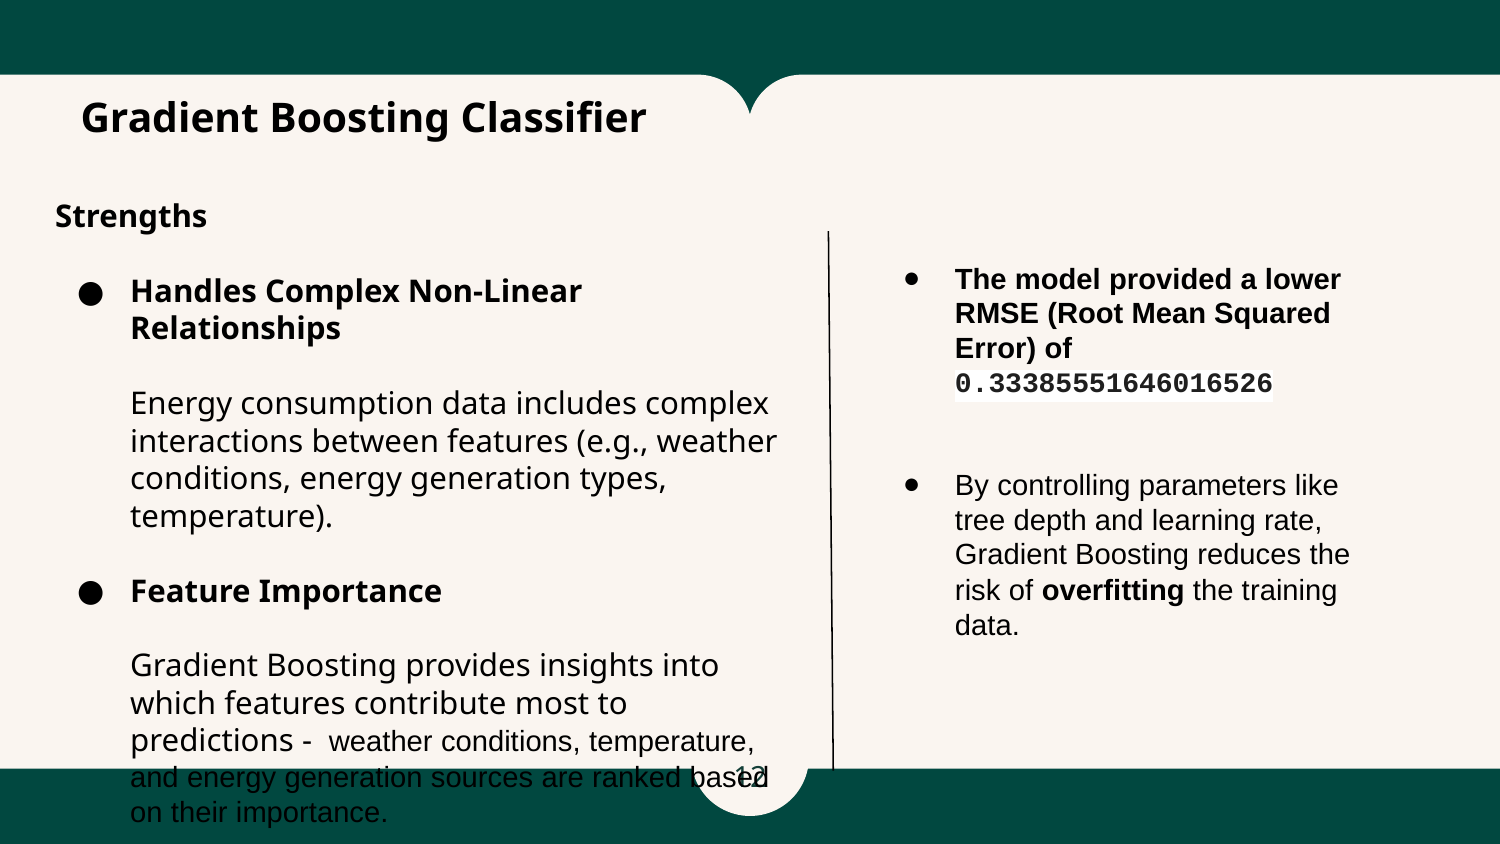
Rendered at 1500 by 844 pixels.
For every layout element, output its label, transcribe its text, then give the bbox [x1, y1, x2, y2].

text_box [828, 230, 834, 771]
title Gradient Boosting Classifier [27, 50, 702, 182]
text_box The model provided a lower RMSE (Root Mean Squared Error) of 0.33385551646016526 By controlling parameters like tree depth and learning rate, Gradient Boosting reduces the risk of overfitting the training data. [865, 244, 1398, 724]
text_box Strengths Handles Complex Non-Linear Relationships Energy consumption data includes complex interactions between features (e.g., weather conditions, energy generation types, temperature). Feature Importance Gradient Boosting provides insights into which features contribute most to predictions - weather conditions, temperature, and energy generation sources are ranked based on their importance. [40, 181, 809, 709]
